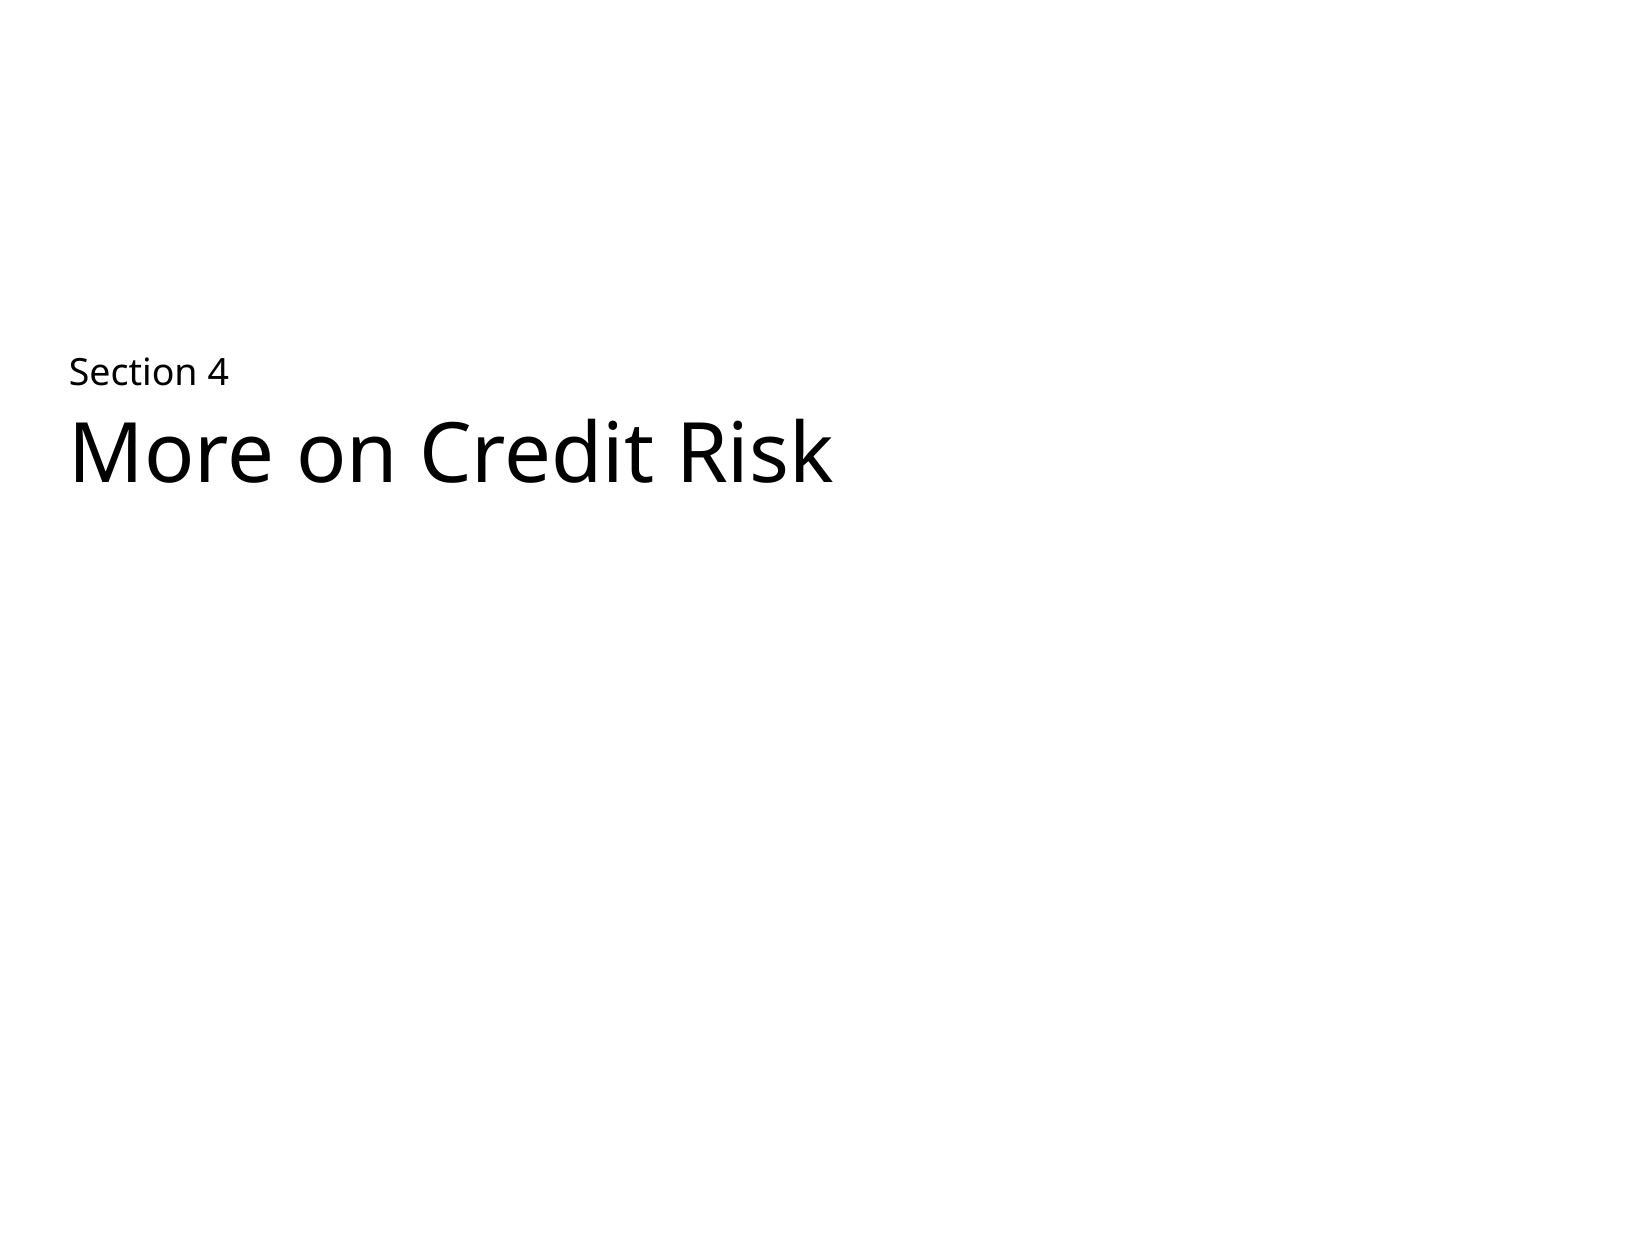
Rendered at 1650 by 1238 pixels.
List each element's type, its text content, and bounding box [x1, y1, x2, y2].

title Section 4 [68, 329, 1577, 393]
subtitle More on Credit Risk [68, 398, 1577, 569]
